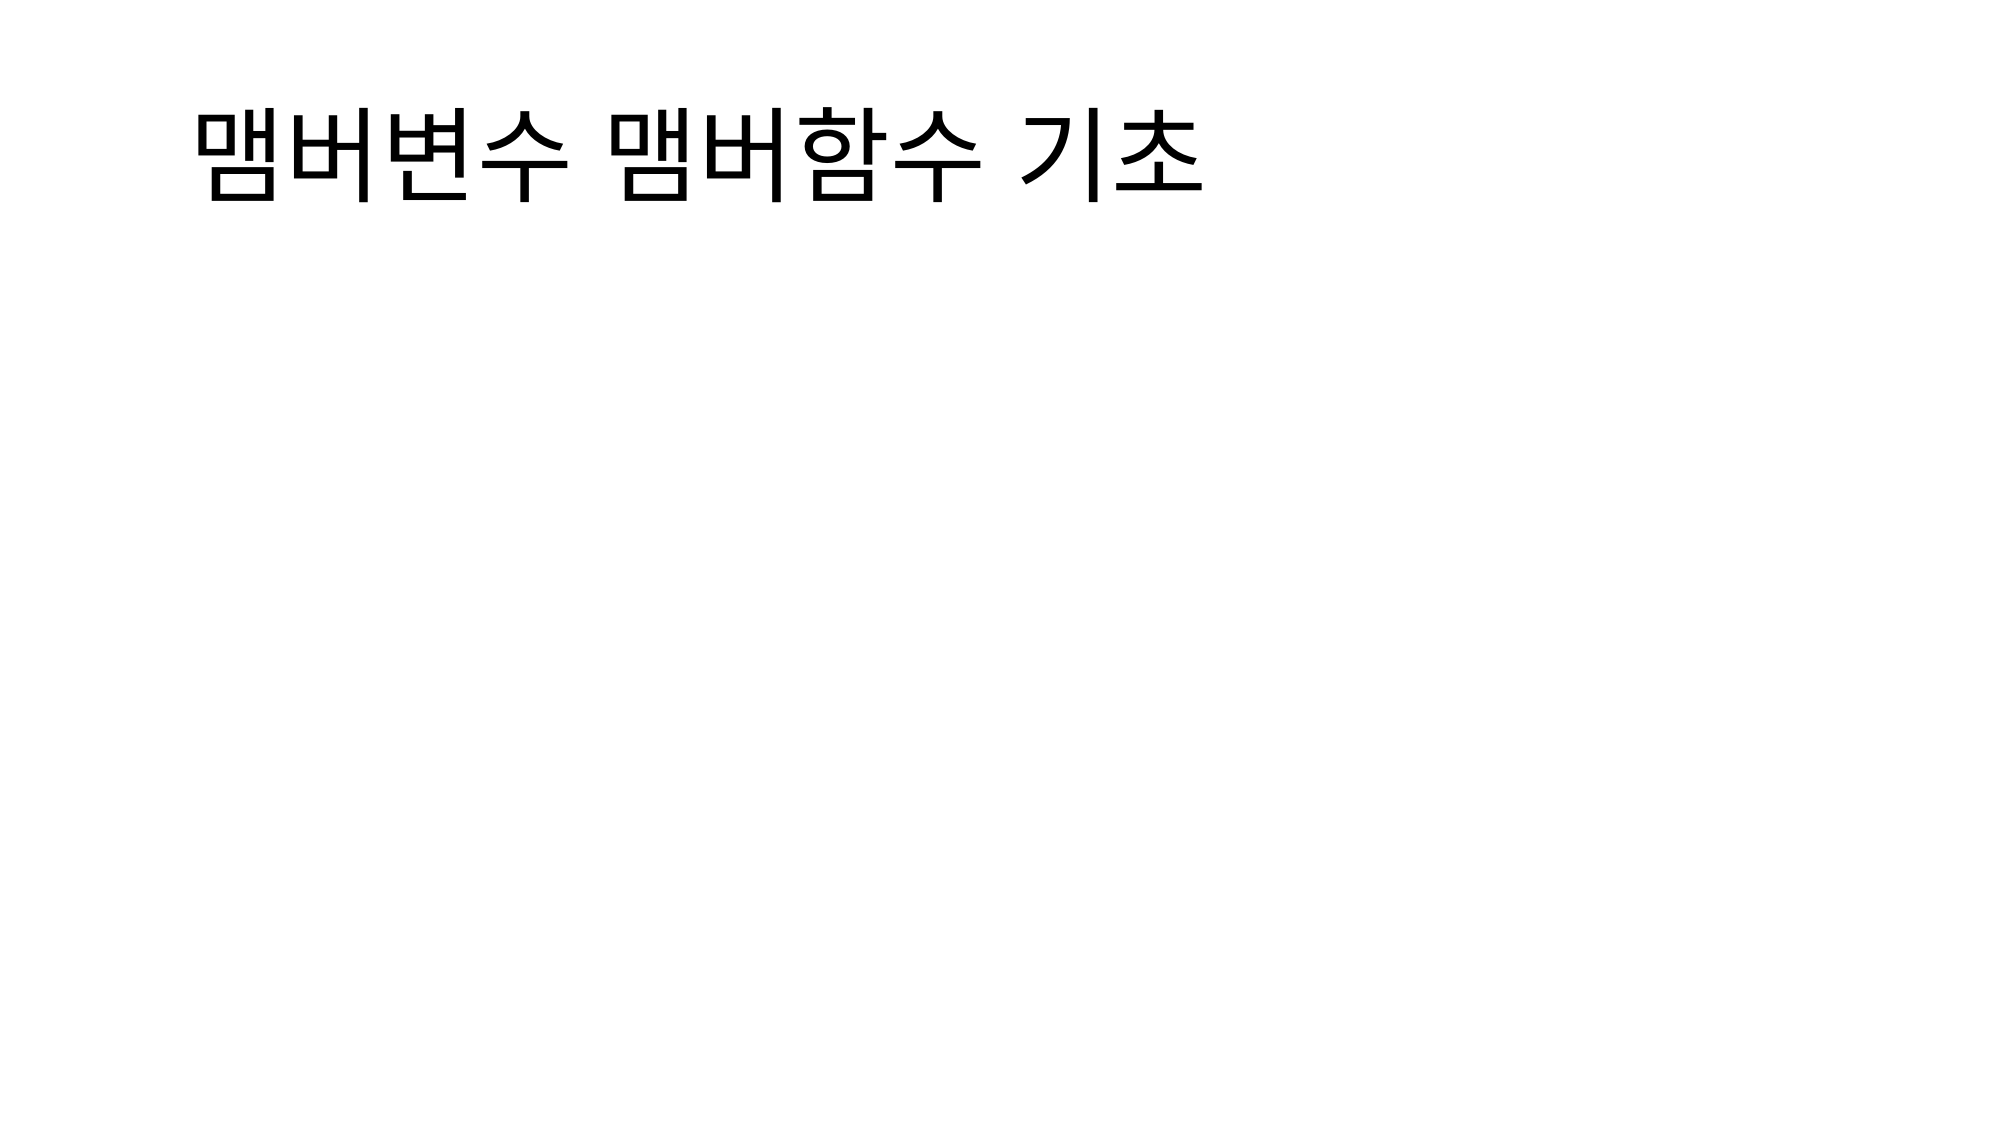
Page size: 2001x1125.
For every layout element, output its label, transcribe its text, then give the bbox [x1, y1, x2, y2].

text_box 맴버변수 맴버함수 기초 [175, 83, 1224, 223]
